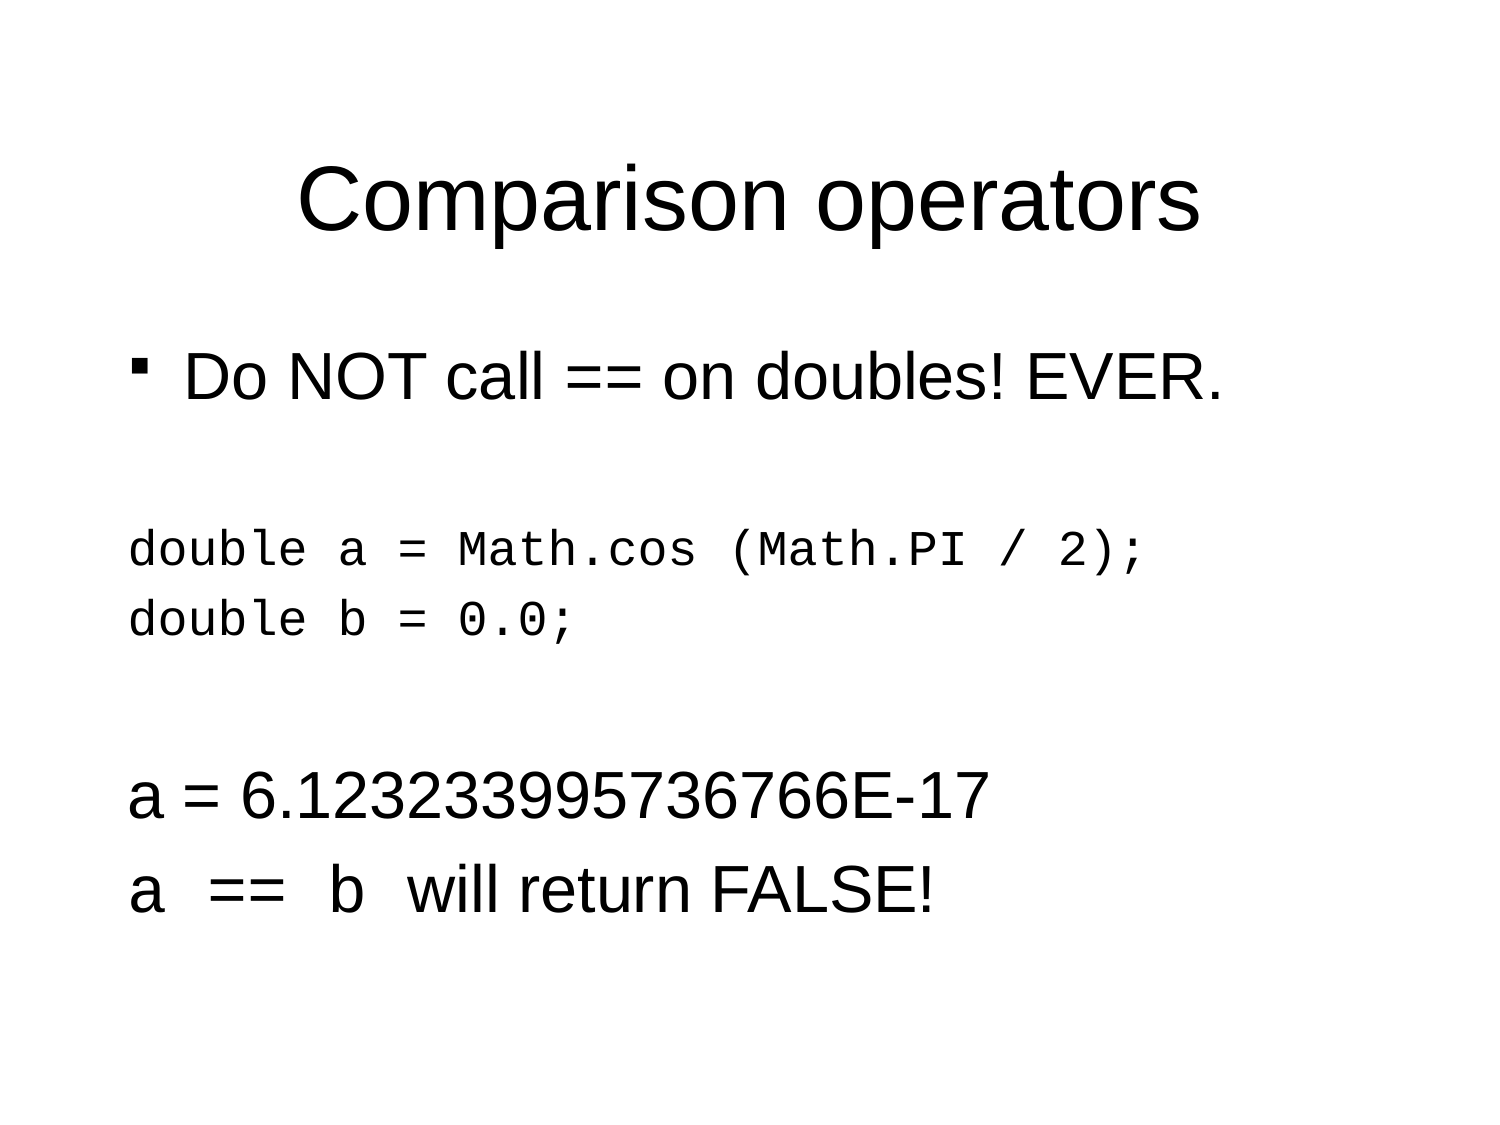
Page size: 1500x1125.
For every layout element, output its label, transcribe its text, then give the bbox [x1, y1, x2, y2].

list Do NOT call == on doubles! EVER. double a = Math.cos (Math.PI / 2); double b = 0.0; a = 6.123233995736766E-17 a == b will return FALSE! [112, 324, 1388, 1001]
title Comparison operators [112, 99, 1388, 288]
